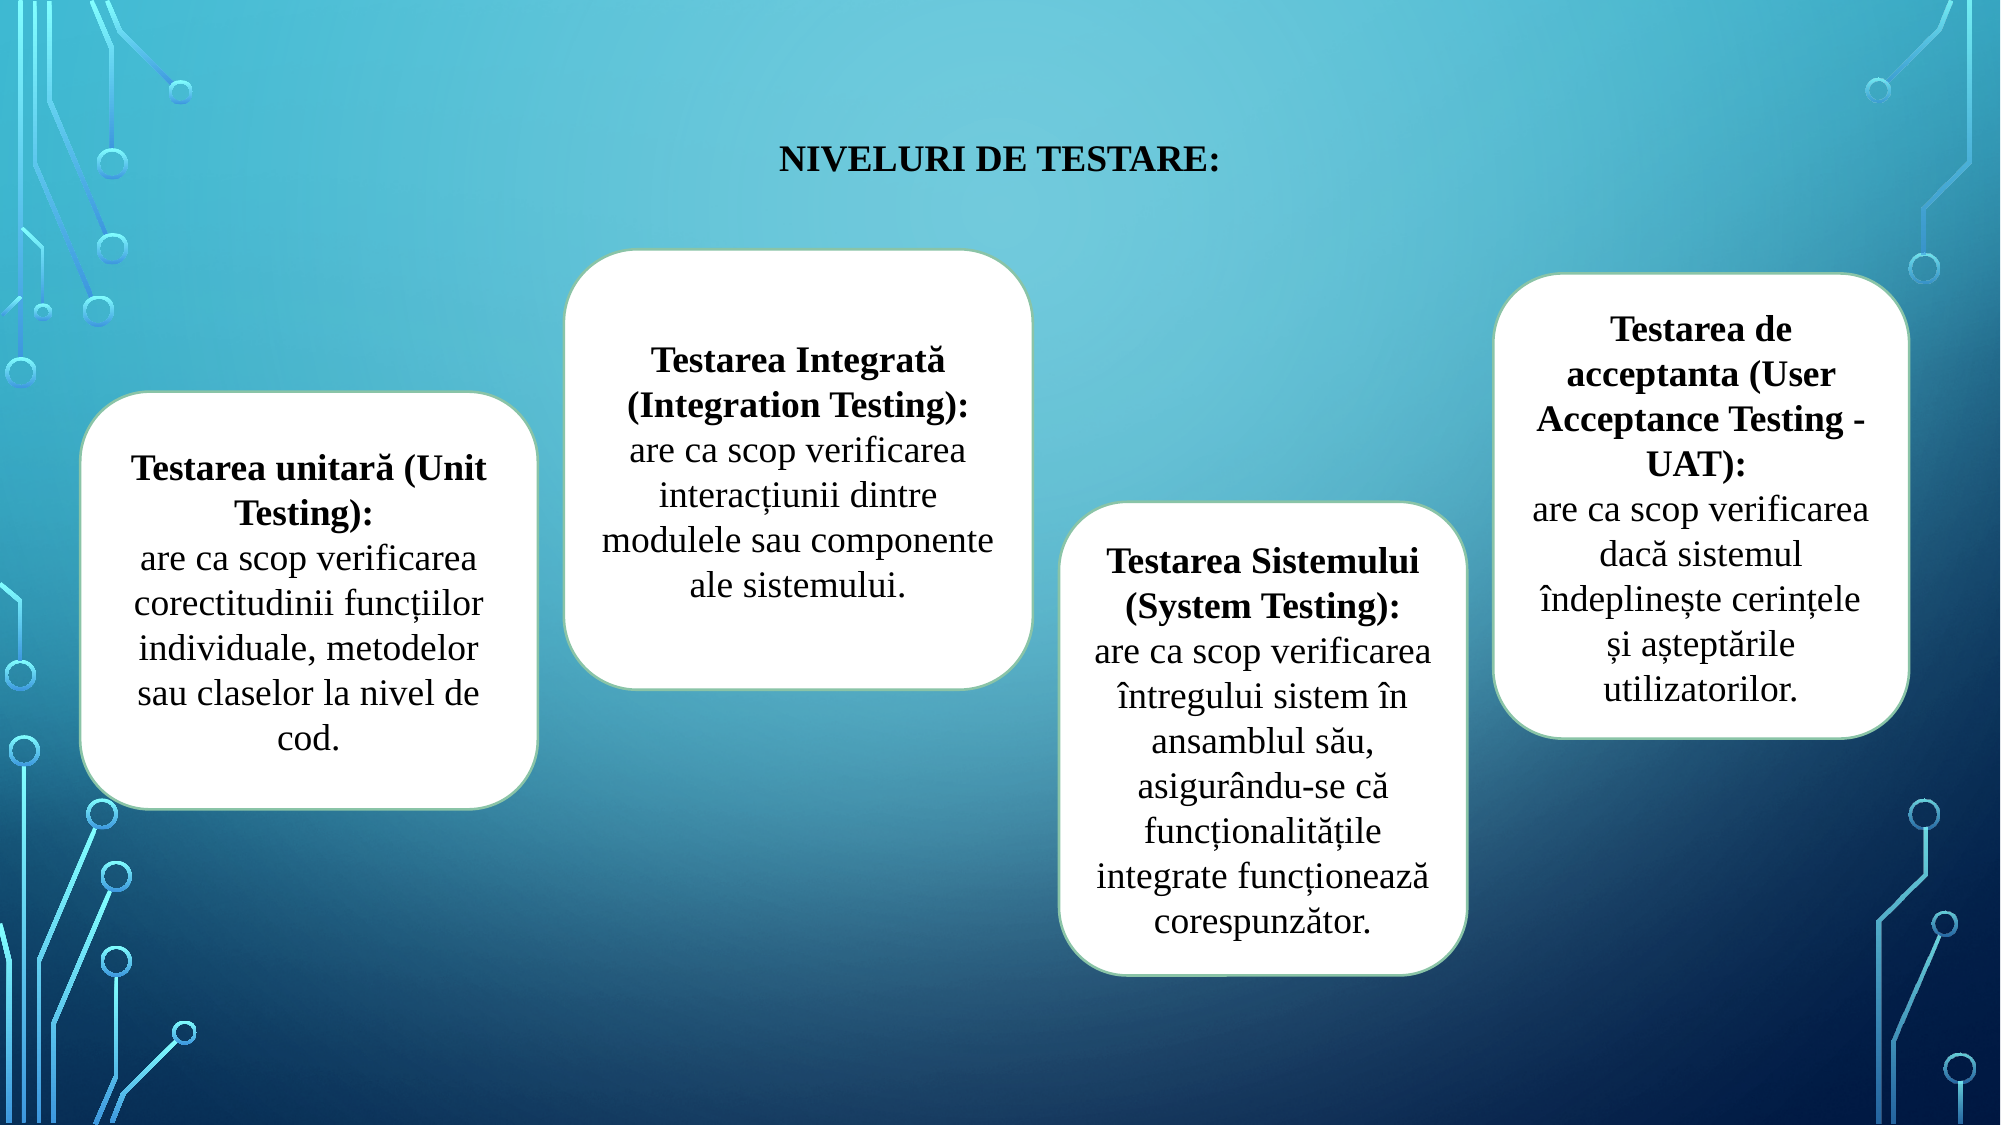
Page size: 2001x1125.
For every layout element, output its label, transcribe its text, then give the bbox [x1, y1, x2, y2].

title Niveluri de testare: [187, 102, 1813, 216]
text_box Testarea unitară (Unit Testing): are ca scop verificarea corectitudinii funcțiilor individuale, metodelor sau claselor la nivel de cod. [78, 390, 540, 811]
text_box Testarea Integrată (Integration Testing): are ca scop verificarea interacțiunii dintre modulele sau componente ale sistemului. [562, 247, 1035, 692]
text_box Testarea Sistemului (System Testing): are ca scop verificarea întregului sistem în ansamblul său, asigurându-se că funcționalitățile integrate funcționează corespunzător. [1057, 500, 1469, 977]
text_box Testarea de acceptanta (User Acceptance Testing - UAT): are ca scop verificarea dacă sistemul îndeplinește cerințele și așteptările utilizatorilor. [1491, 272, 1911, 740]
